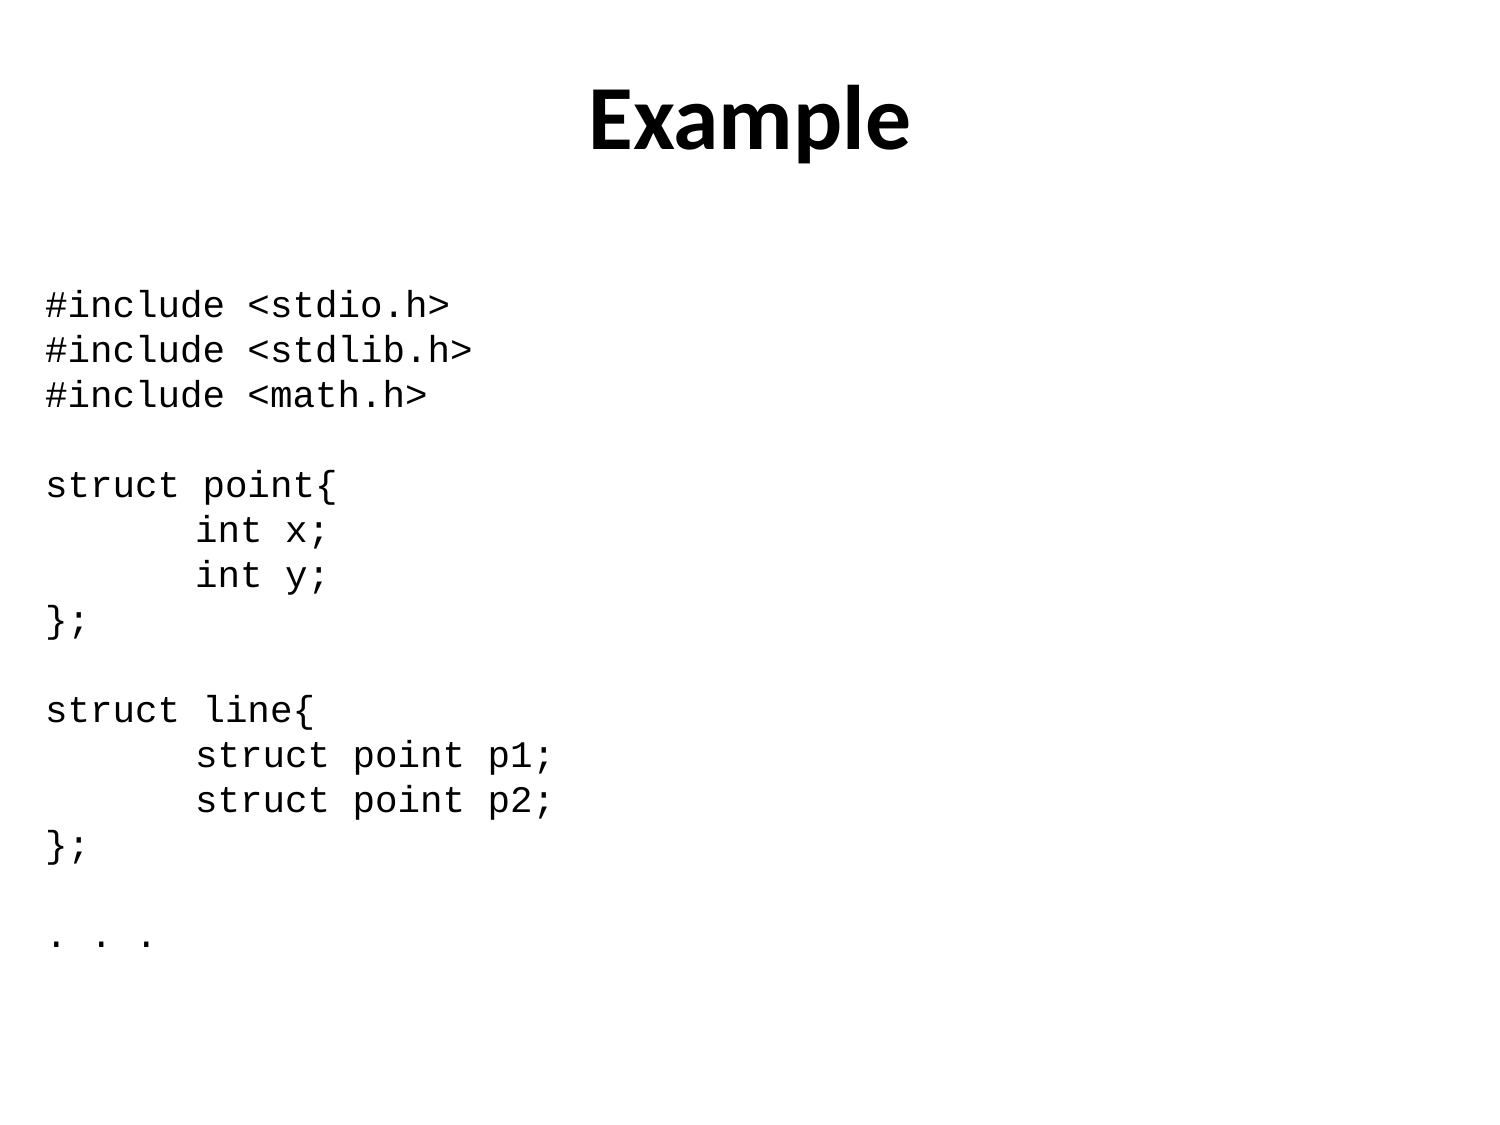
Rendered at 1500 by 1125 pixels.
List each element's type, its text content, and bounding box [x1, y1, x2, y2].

text_box #include <stdio.h> #include <stdlib.h> #include <math.h> struct point{ int x; int y; }; struct line{ struct point p1; struct point p2; }; . . . [30, 272, 790, 1007]
text_box Example [0, 35, 1500, 190]
